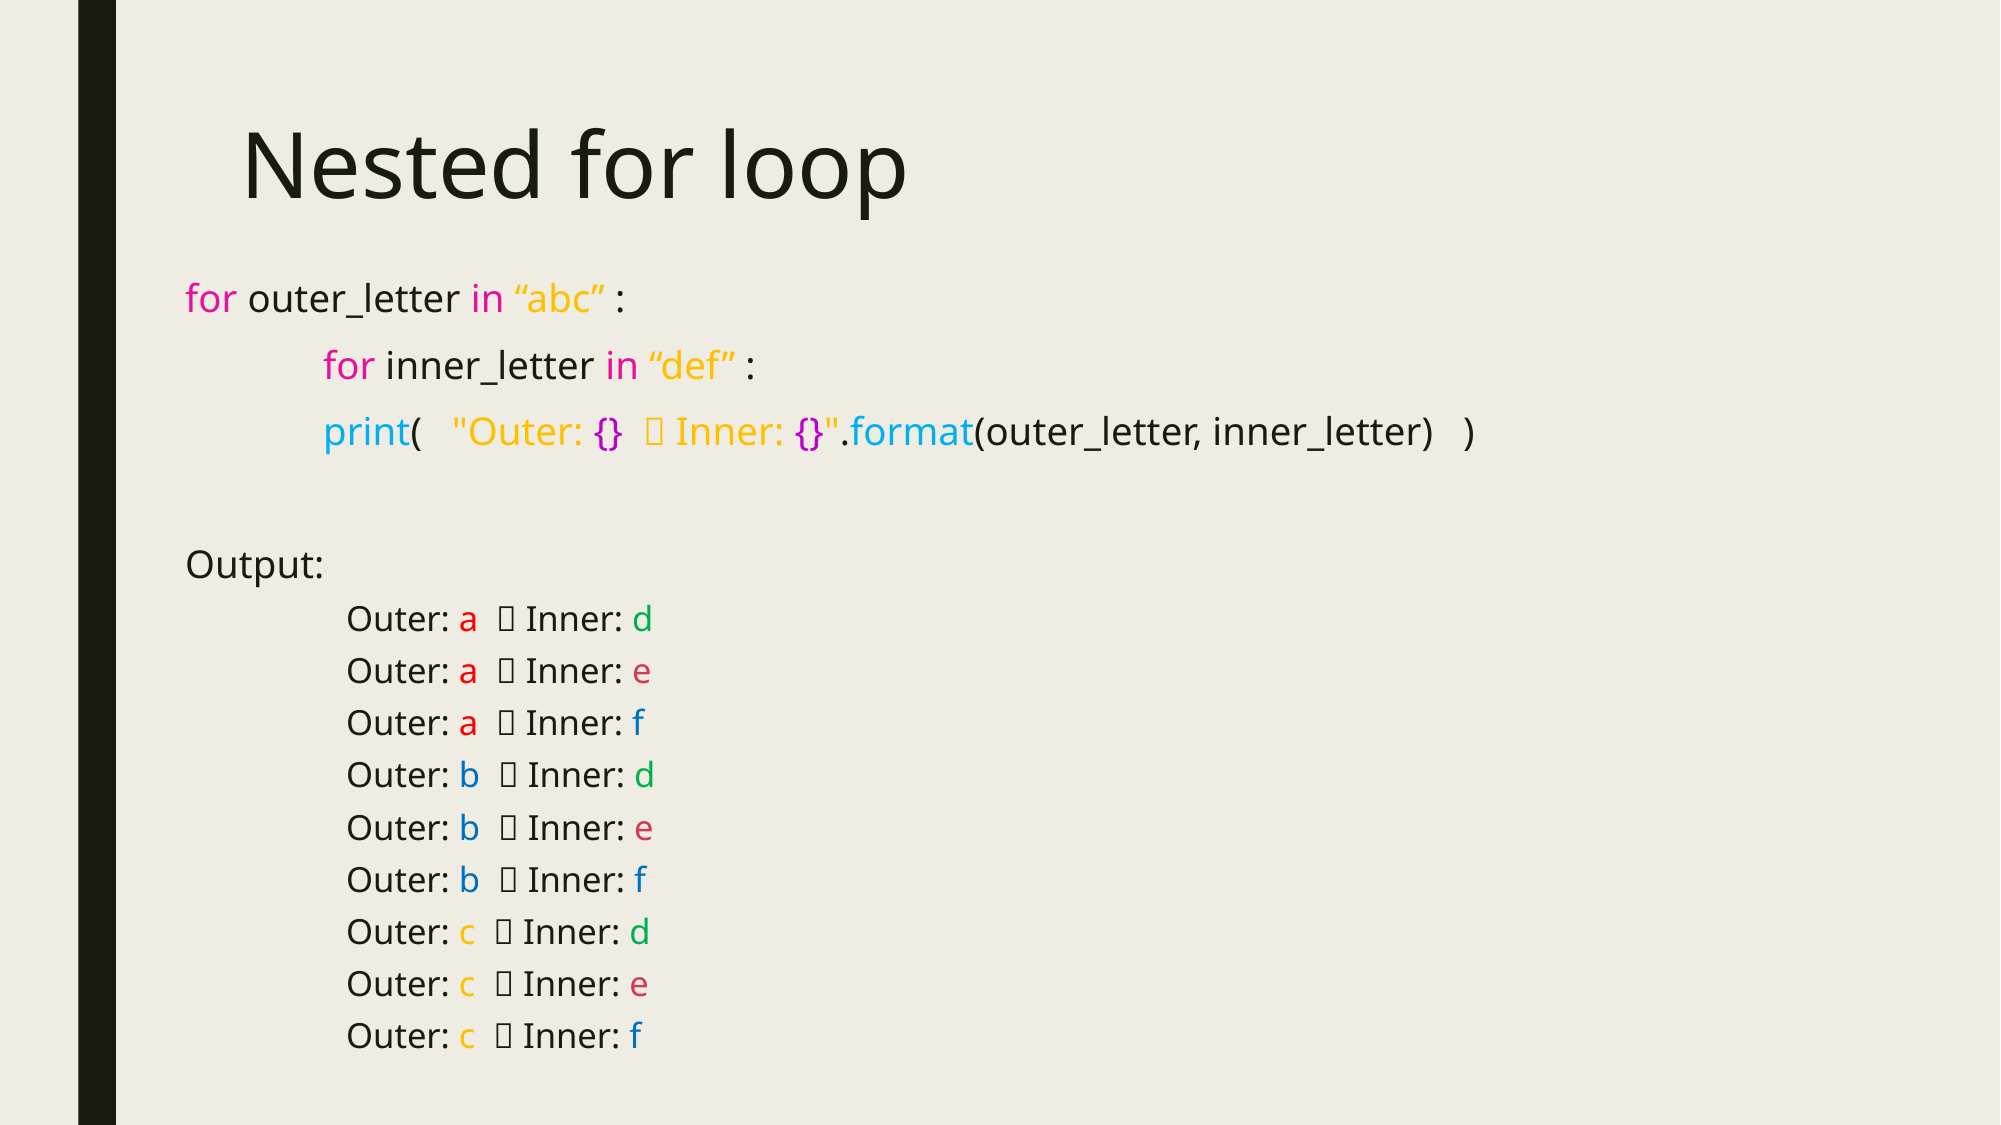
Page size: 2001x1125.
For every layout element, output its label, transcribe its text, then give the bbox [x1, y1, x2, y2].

list for outer_letter in “abc” : for inner_letter in “def” : print( "Outer: {}  Inner: {}".format(outer_letter, inner_letter) ) Output: Outer: a  Inner: d Outer: a  Inner: e Outer: a  Inner: f Outer: b  Inner: d Outer: b  Inner: e Outer: b  Inner: f Outer: c  Inner: d Outer: c  Inner: e Outer: c  Inner: f [170, 270, 1946, 1073]
title Nested for loop [225, 112, 1800, 270]
